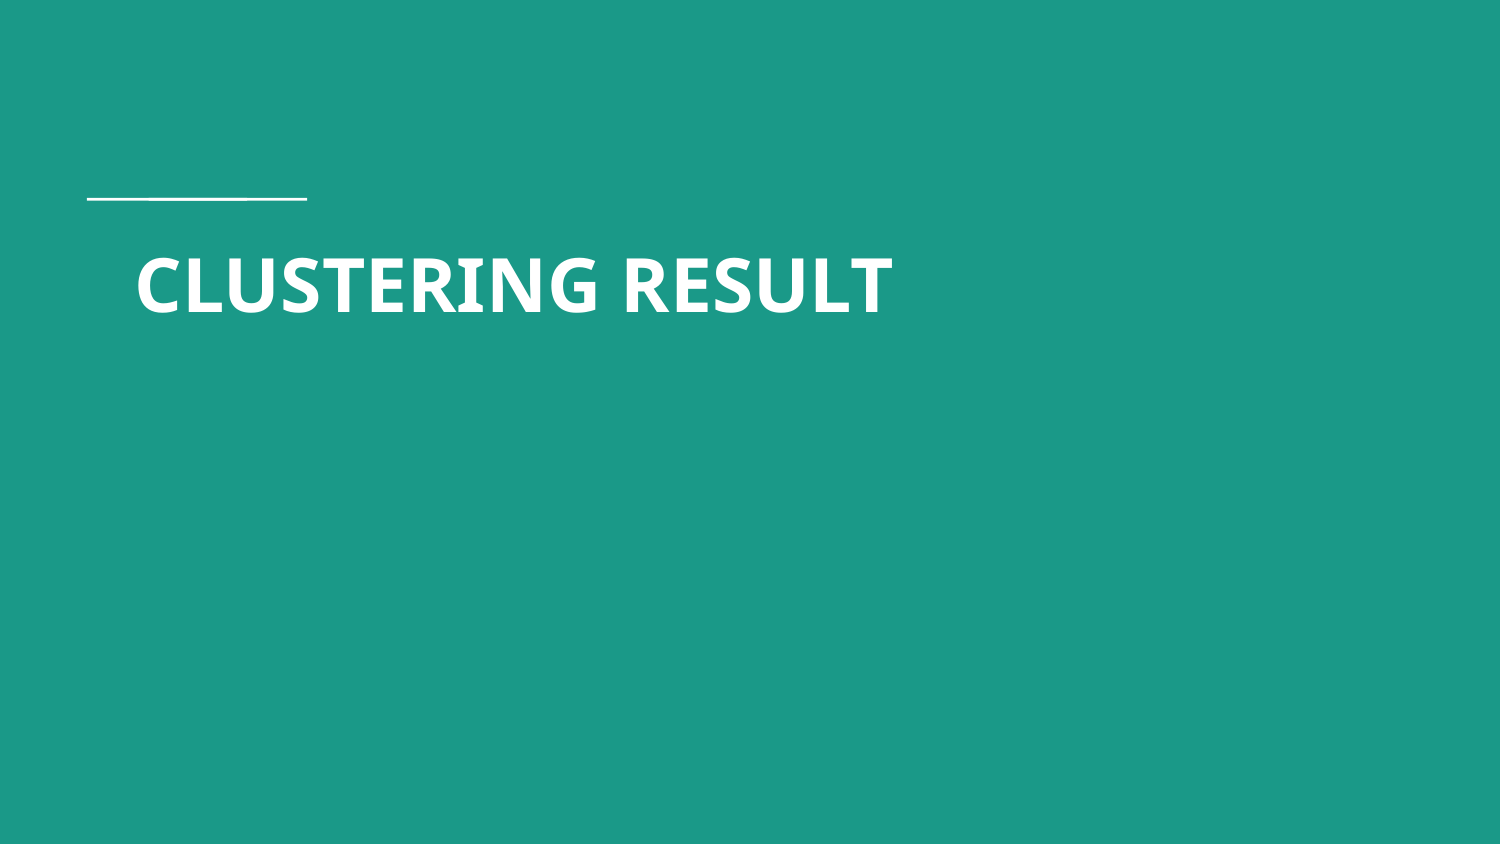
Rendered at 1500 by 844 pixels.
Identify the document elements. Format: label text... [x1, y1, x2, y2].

title CLUSTERING RESULT [119, 216, 1381, 466]
